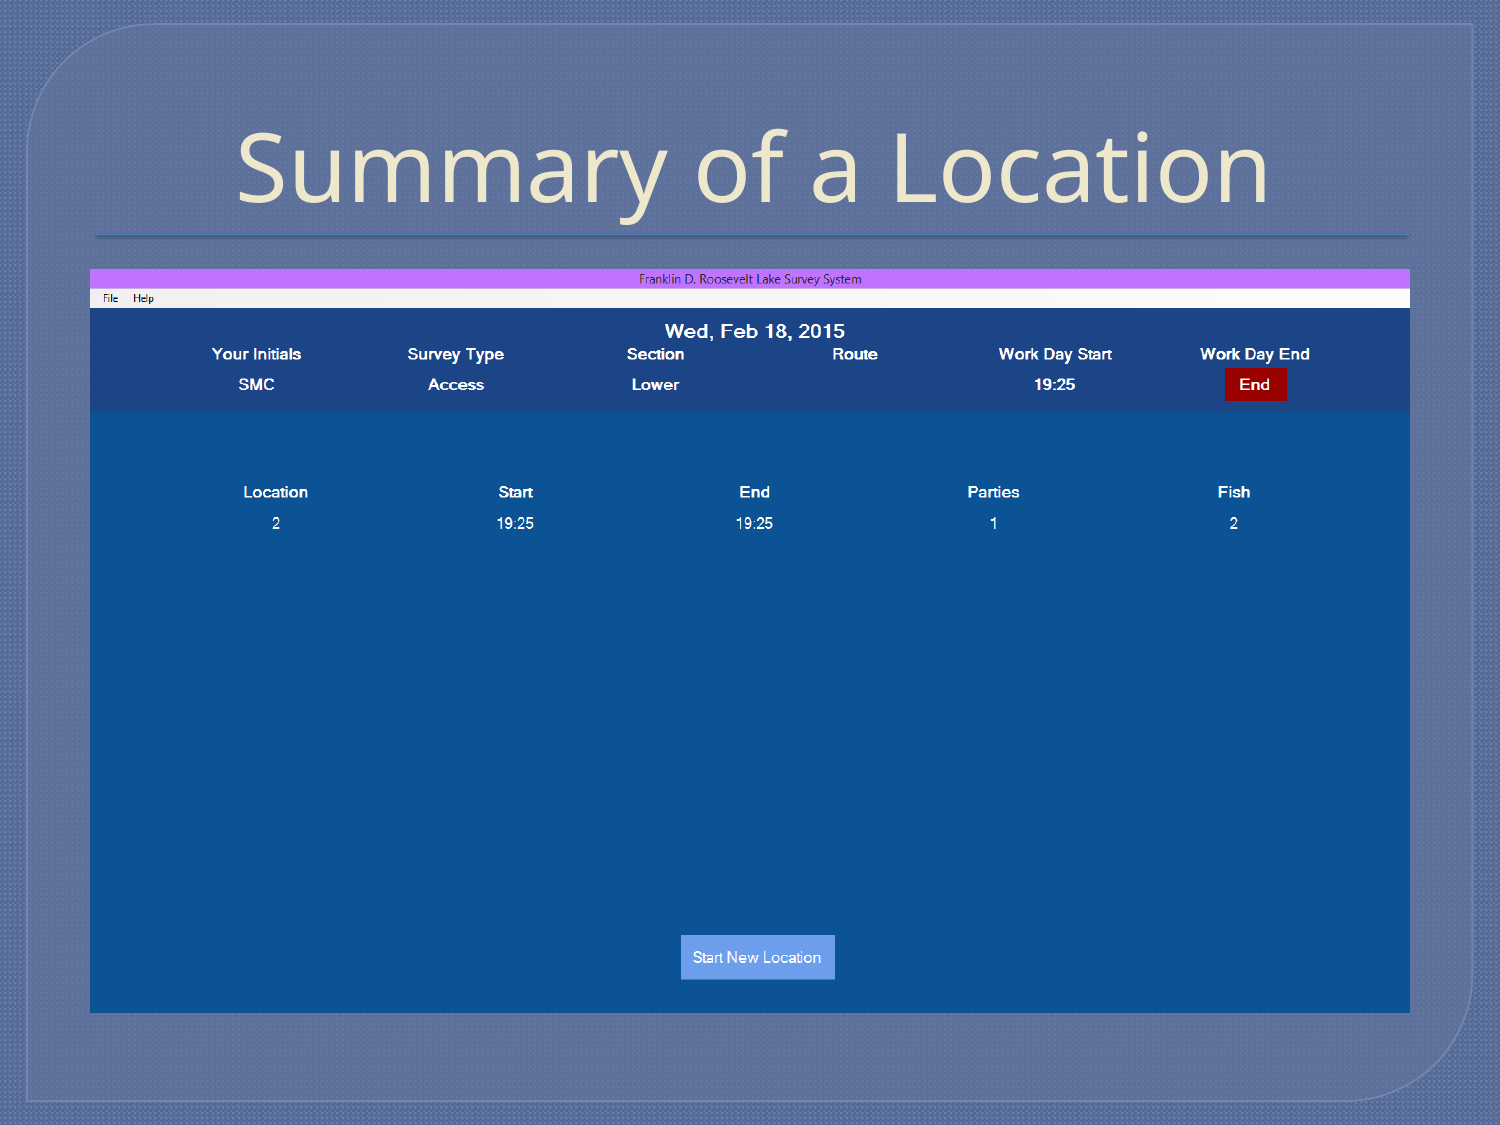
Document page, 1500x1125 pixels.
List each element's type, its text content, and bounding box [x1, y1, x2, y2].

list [89, 269, 1411, 1013]
title Summary of a Location [75, 41, 1425, 230]
